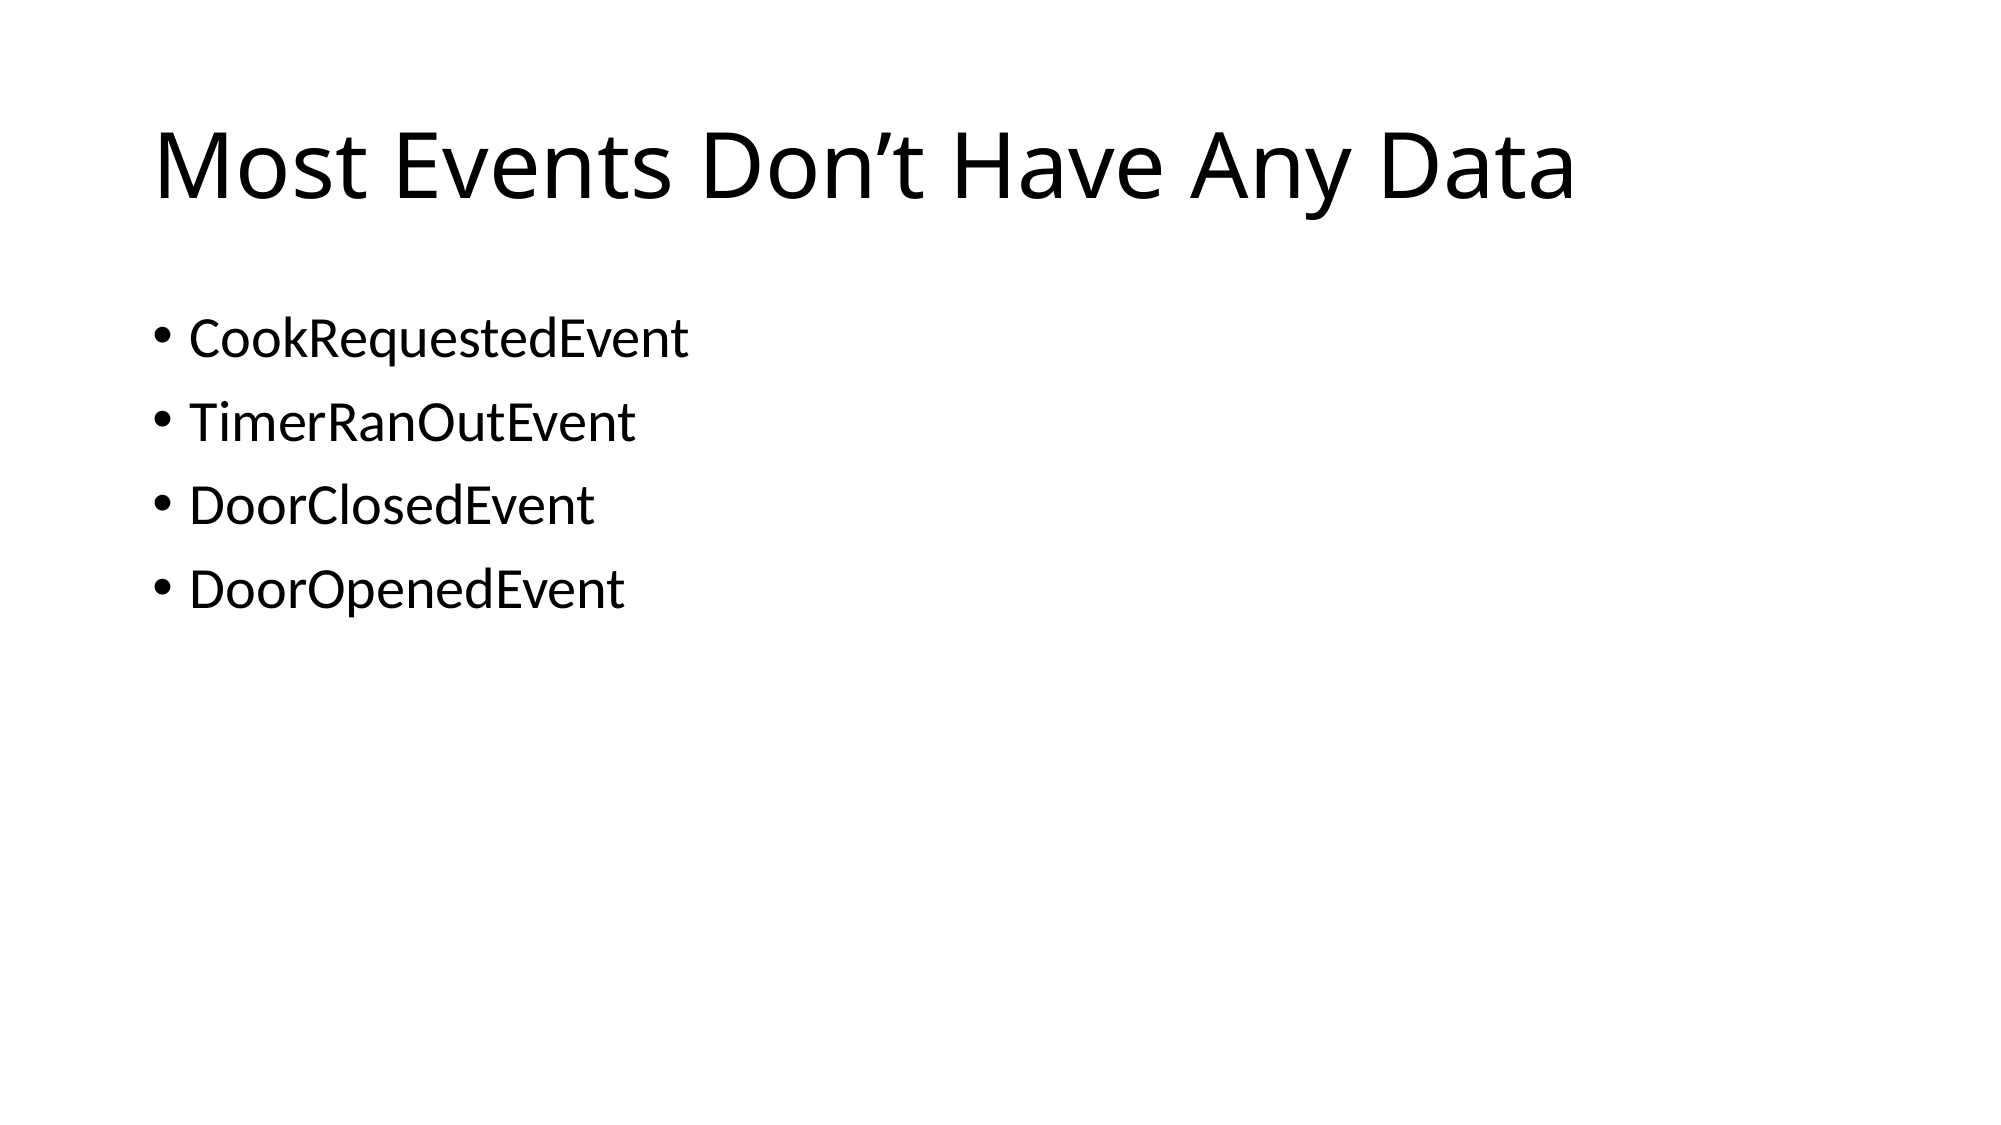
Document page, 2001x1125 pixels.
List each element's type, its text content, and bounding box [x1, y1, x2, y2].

list CookRequestedEvent TimerRanOutEvent DoorClosedEvent DoorOpenedEvent [137, 299, 1863, 1014]
title Most Events Don’t Have Any Data [137, 59, 1863, 278]
